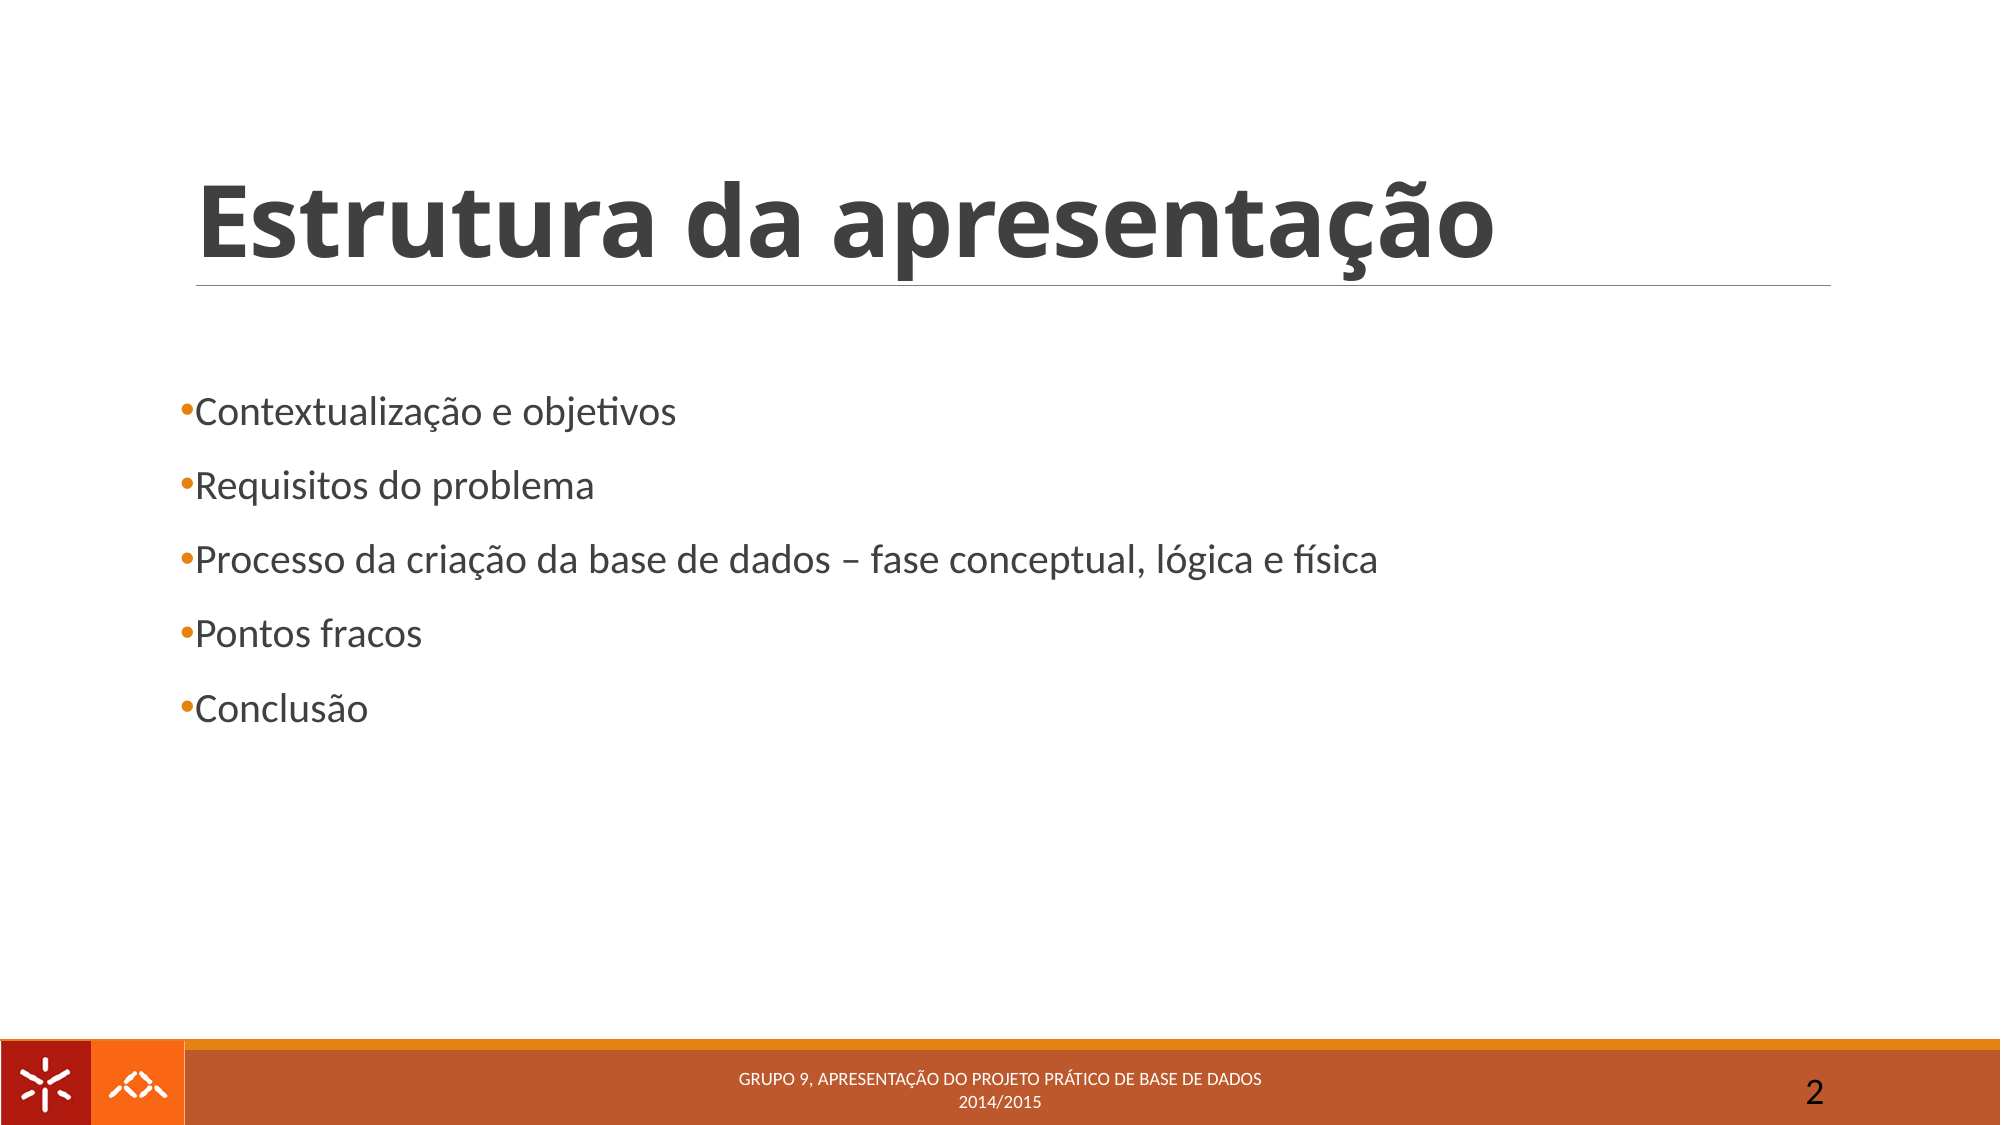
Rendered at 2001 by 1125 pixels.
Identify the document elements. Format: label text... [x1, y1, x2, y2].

text_box 2 [1624, 1059, 1840, 1120]
text_box Grupo 9, Apresentação do projeto prático de Base de dados 2014/2015 [604, 1059, 1396, 1120]
title Estrutura da apresentação [180, 47, 1830, 285]
picture [0, 1041, 185, 1125]
list Contextualização e objetivos Requisitos do problema Processo da criação da base de dados – fase conceptual, lógica e física Pontos fracos Conclusão [180, 302, 1830, 963]
